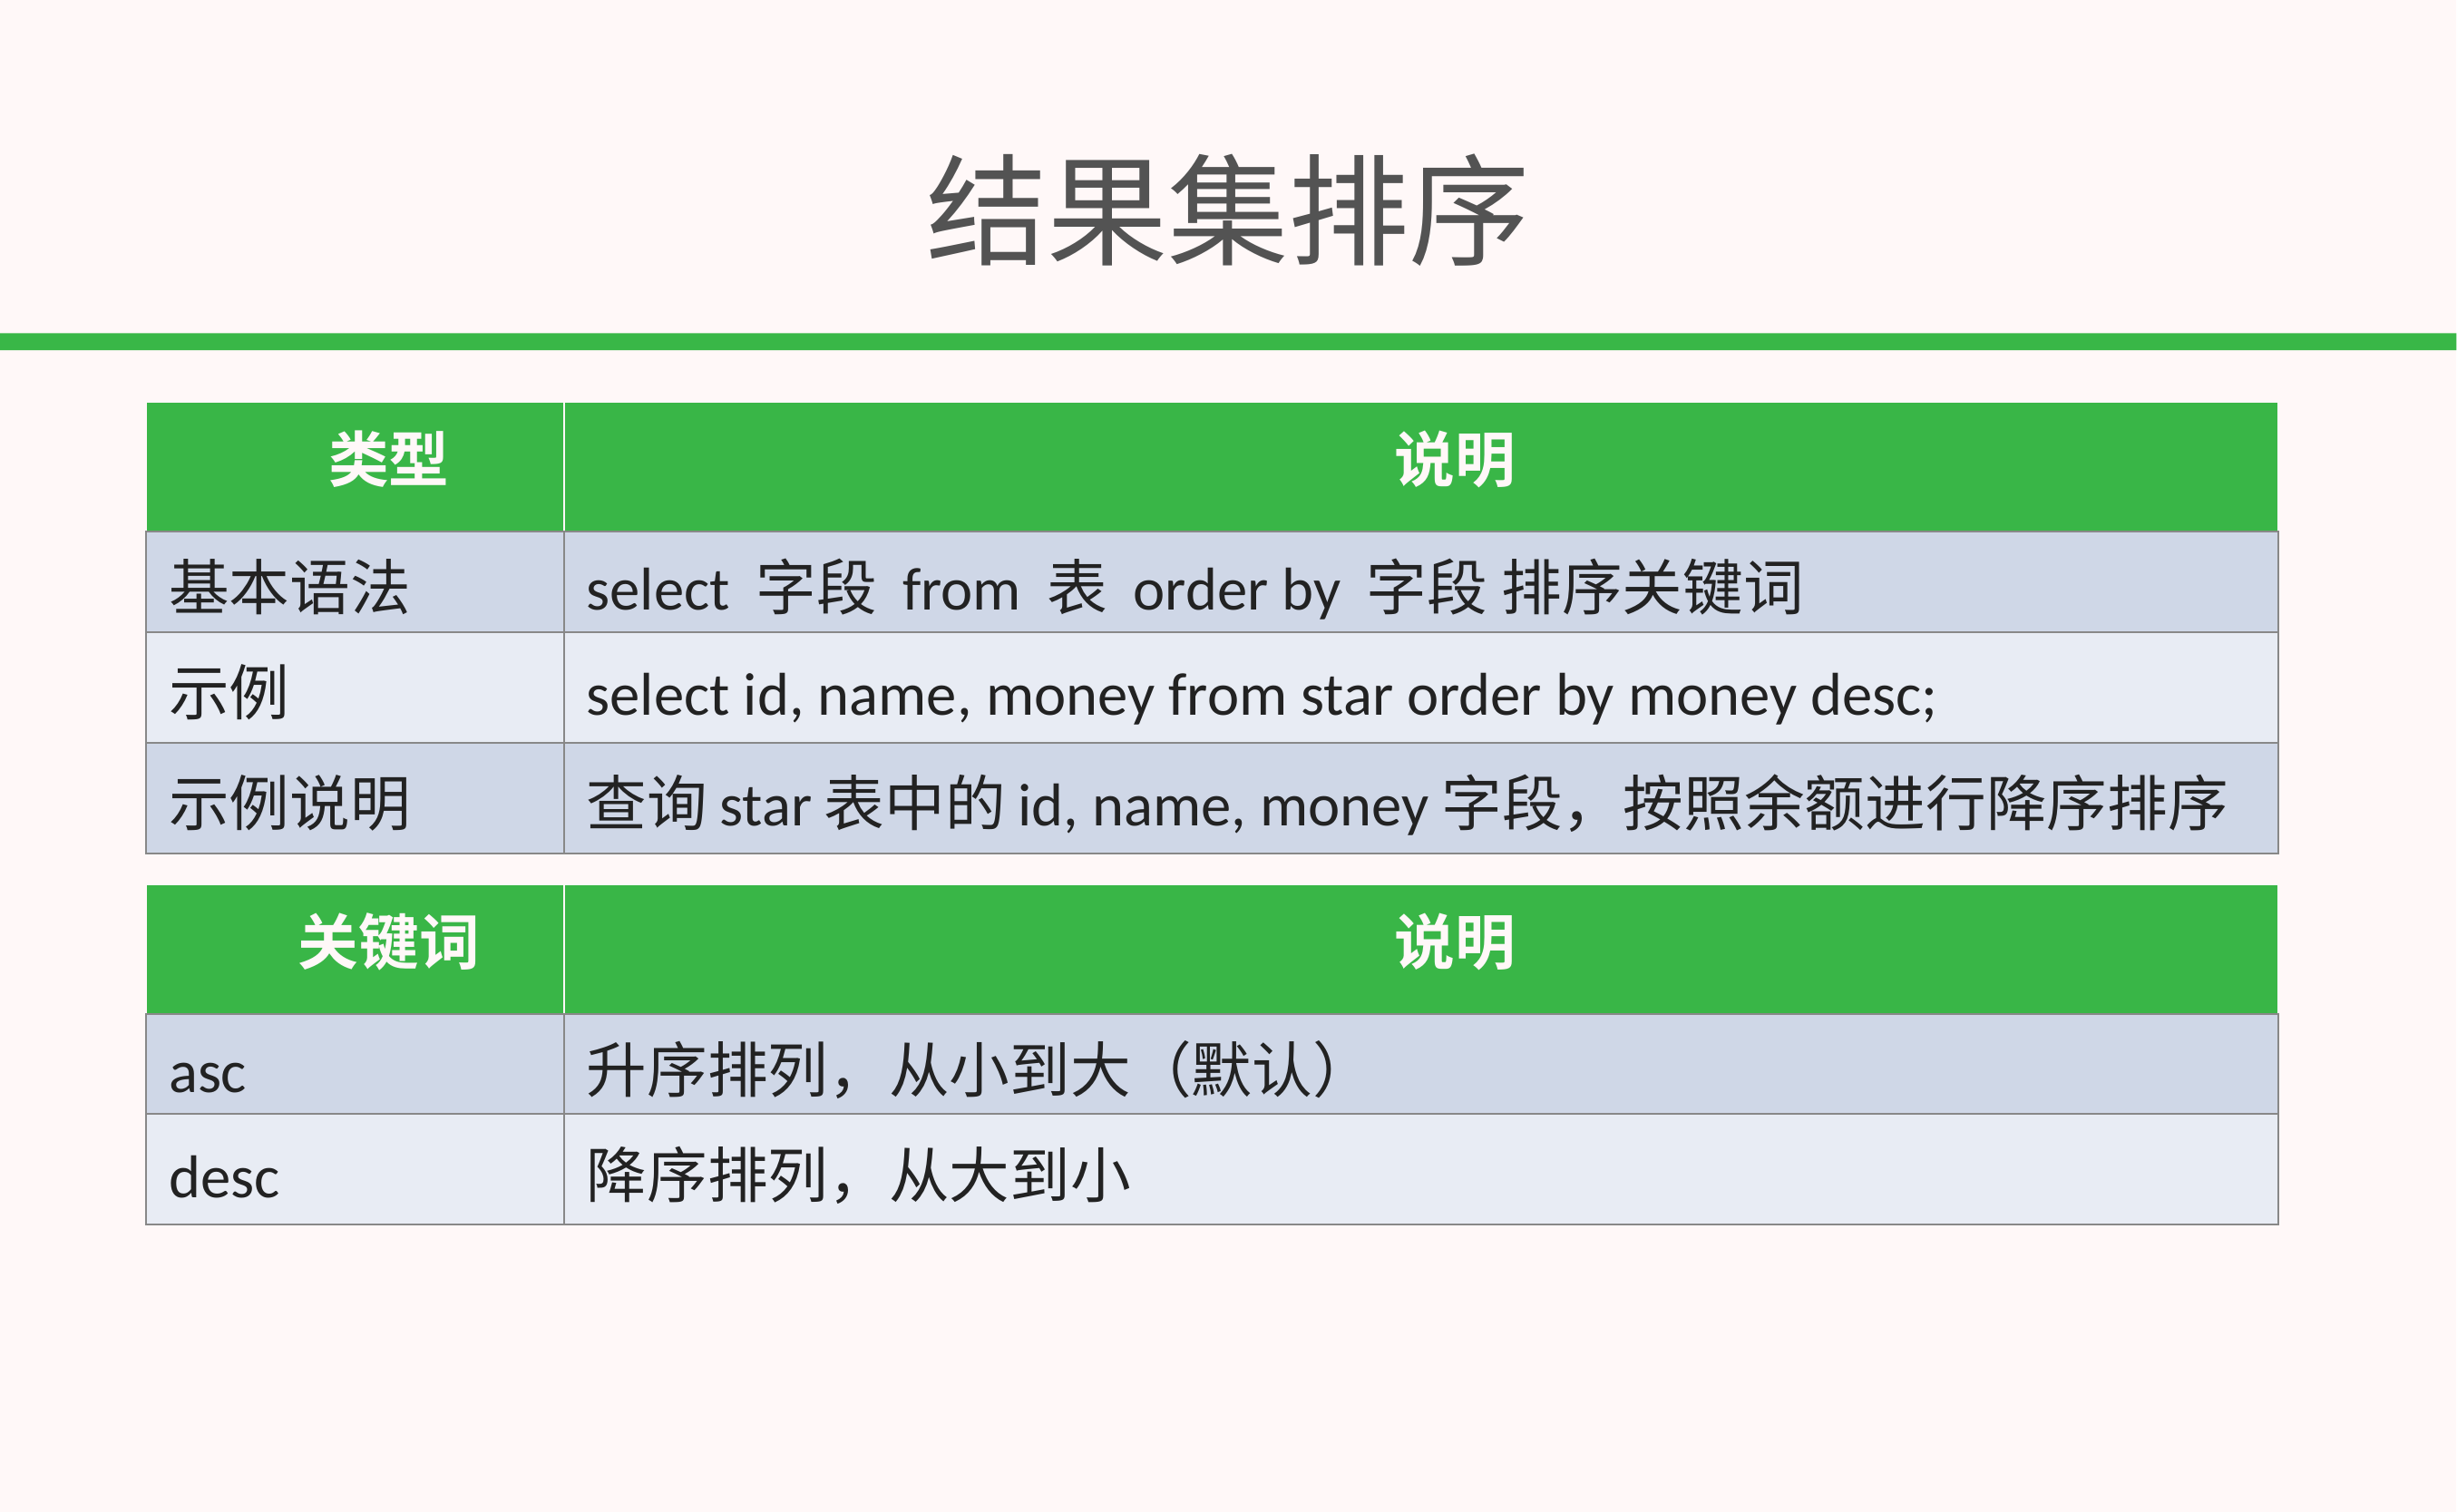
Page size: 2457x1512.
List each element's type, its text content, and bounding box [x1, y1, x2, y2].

table_header 说明 [565, 403, 2277, 531]
table_cell 示例 [147, 633, 563, 742]
table_cell select id, name, money from star order by money desc; [565, 633, 2277, 742]
title 结果集排序 [5, 111, 2452, 306]
table_cell 基本语法 [147, 532, 563, 631]
table_cell 示例说明 [147, 744, 563, 853]
table_cell asc [147, 1015, 563, 1113]
table_cell 查询star表中的id, name, money字段，按照余额进行降序排序 [565, 744, 2277, 853]
table_cell desc [147, 1115, 563, 1224]
table_header 说明 [565, 885, 2277, 1013]
table_header 关键词 [147, 885, 563, 1013]
table_header 类型 [147, 403, 563, 531]
table_cell select 字段 from 表 order by 字段 排序关键词 [565, 532, 2277, 631]
table_cell 升序排列，从小到大（默认） [565, 1015, 2277, 1113]
table_cell 降序排列，从大到小 [565, 1115, 2277, 1224]
